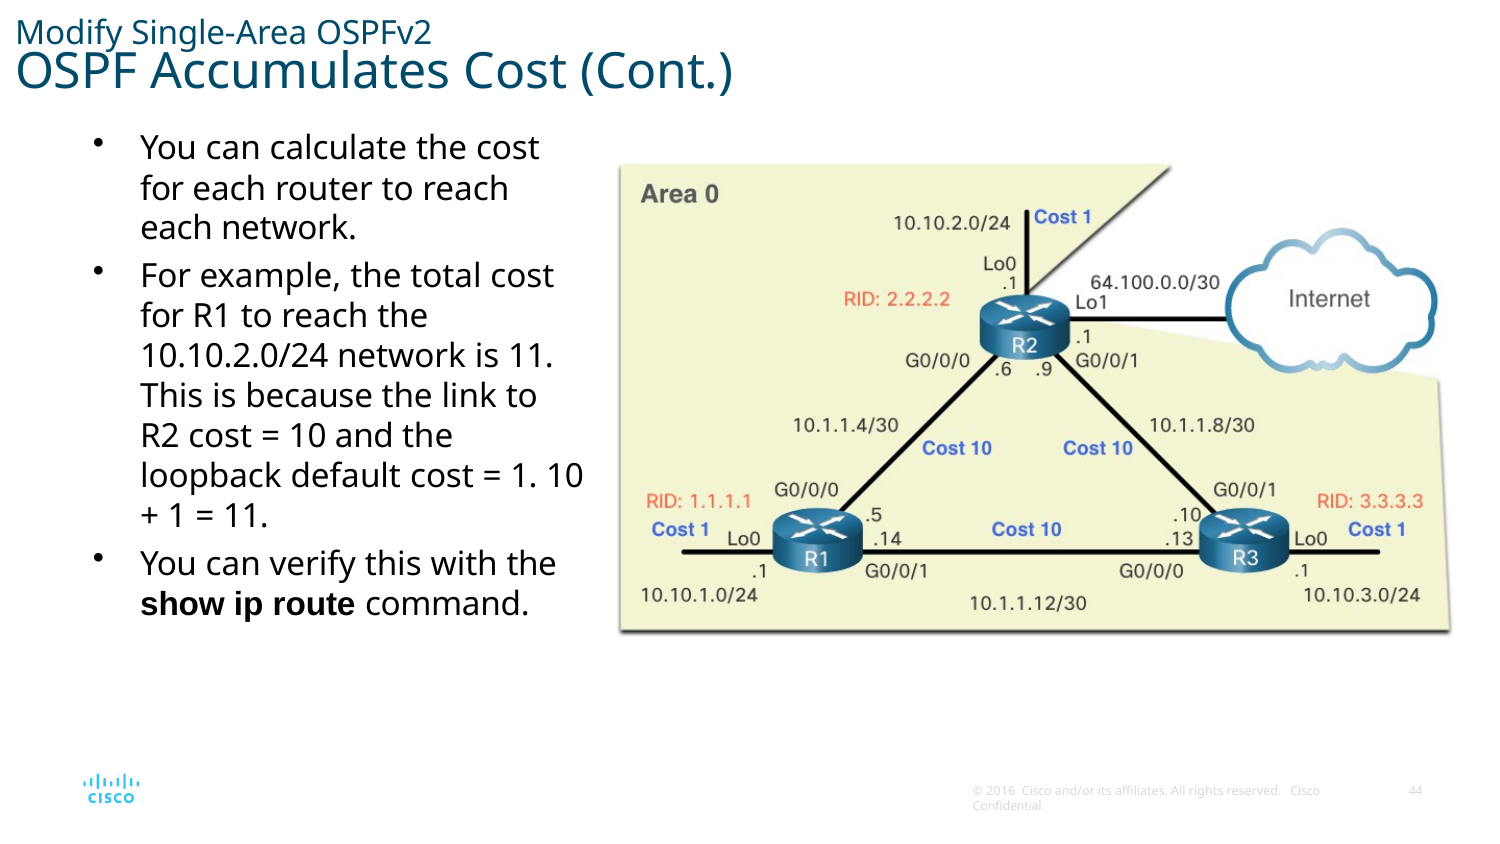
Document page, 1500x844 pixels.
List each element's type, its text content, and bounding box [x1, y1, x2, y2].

footer © 2016 Cisco and/or its affiliates. All rights reserved. Cisco Confidential [970, 782, 1381, 844]
slide_number 30 [1402, 782, 1432, 844]
title OSPF Accumulates Cost (Cont.) [12, 36, 734, 180]
text_box Modify Single-Area OSPFv2 [12, 9, 434, 36]
picture [616, 162, 1455, 637]
text_box You can calculate the cost for each router to reach each network. For example, the total cost for R1 to reach the 10.10.2.0/24 network is 11. This is because the link to R2 cost = 10 and the loopback default cost = 1. 10 + 1 = 11. You can verify this with the show ip route command. [90, 124, 586, 622]
